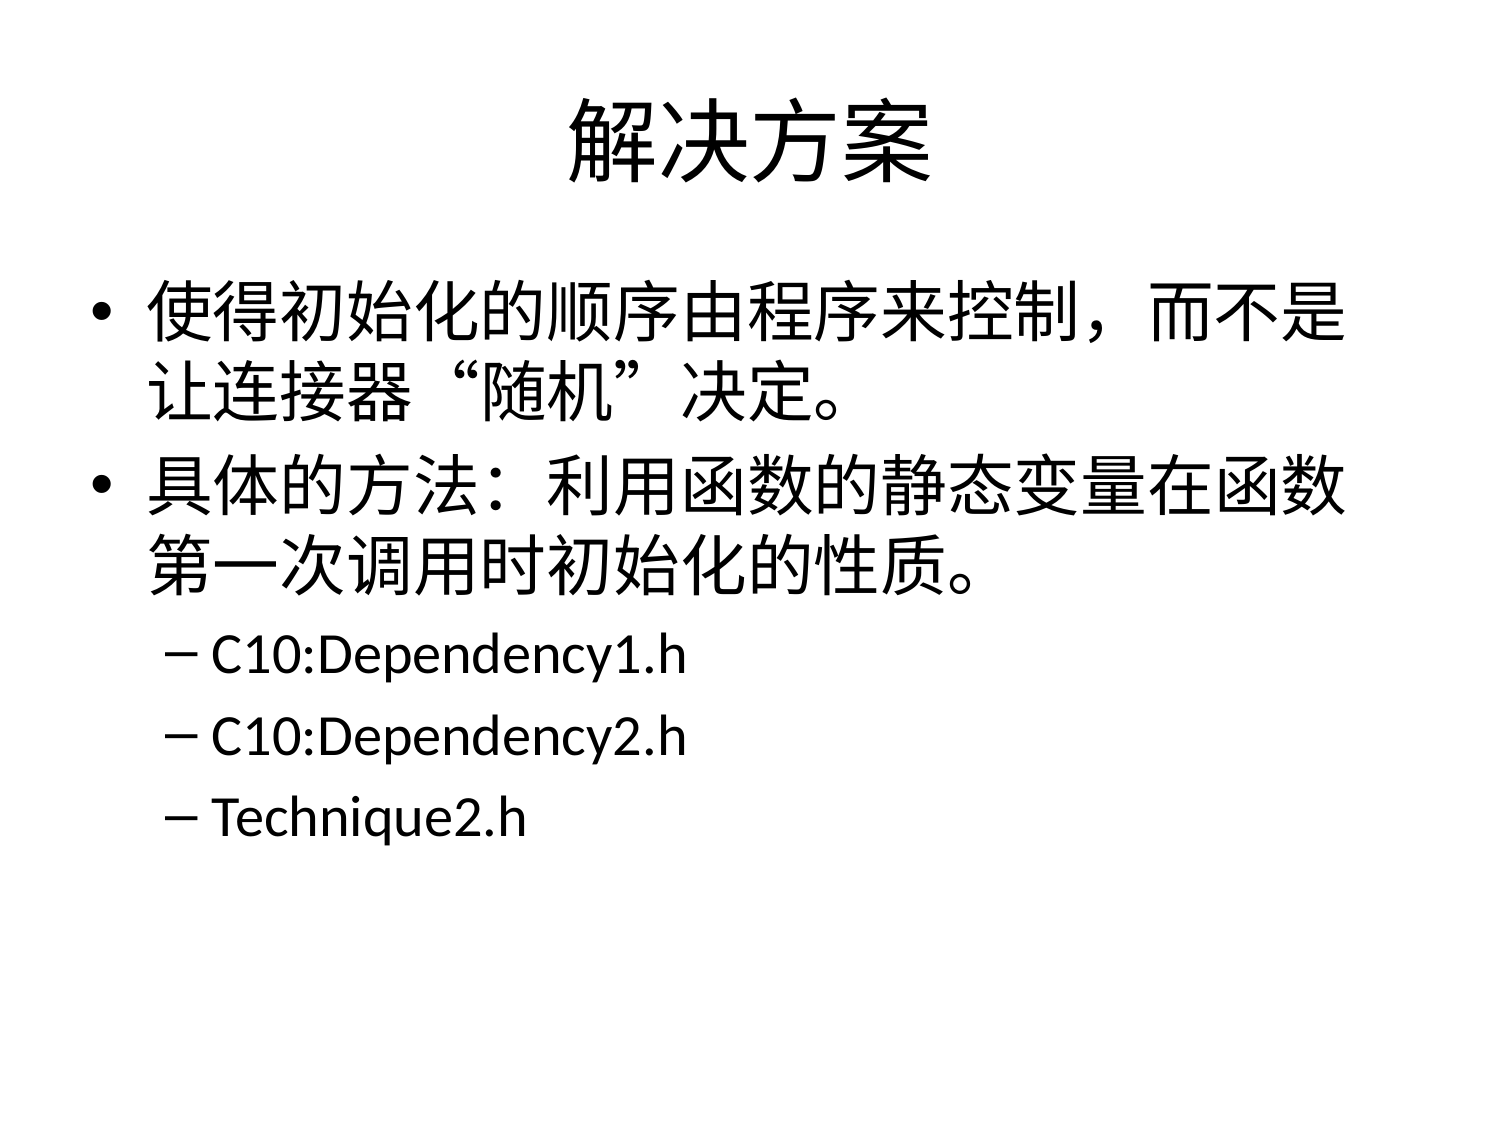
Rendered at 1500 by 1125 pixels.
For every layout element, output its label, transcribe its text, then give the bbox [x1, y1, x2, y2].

list 使得初始化的顺序由程序来控制，而不是让连接器“随机”决定。 具体的方法：利用函数的静态变量在函数第一次调用时初始化的性质。 C10:Dependency1.h C10:Dependency2.h Technique2.h [75, 262, 1425, 1005]
title 解决方案 [75, 45, 1425, 233]
